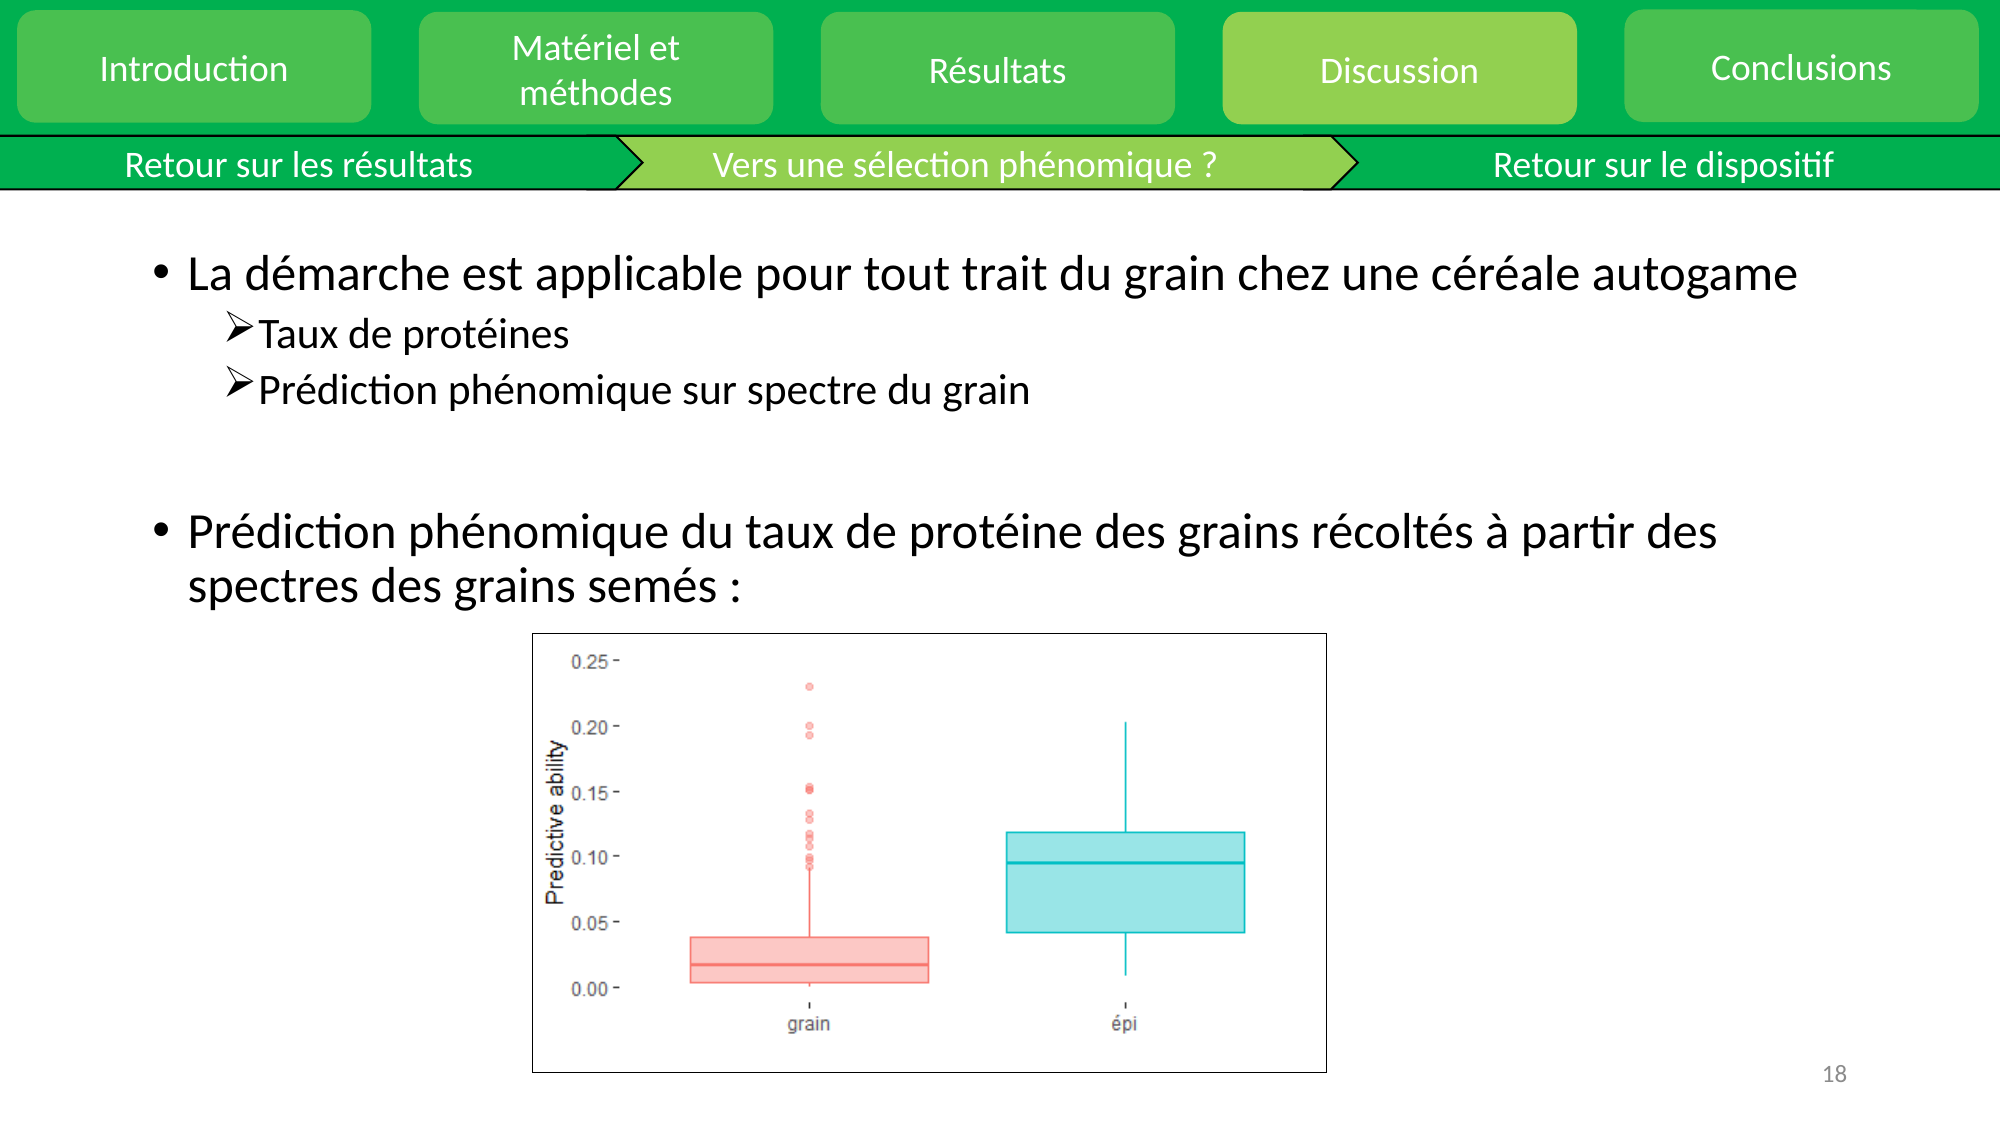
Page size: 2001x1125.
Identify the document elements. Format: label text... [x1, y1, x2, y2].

text_box Retour sur le dispositif [1332, 140, 2000, 191]
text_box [0, 0, 2000, 140]
picture [532, 633, 1327, 1073]
slide_number 18 [1412, 1042, 1863, 1103]
text_box Vers une sélection phénomique ? [617, 140, 1360, 191]
list La démarche est applicable pour tout trait du grain chez une céréale autogame Taux de protéines Prédiction phénomique sur spectre du grain Prédiction phénomique du taux de protéine des grains récoltés à partir des spectres des grains semés : [137, 239, 1863, 624]
text_box Retour sur les résultats [0, 140, 645, 191]
